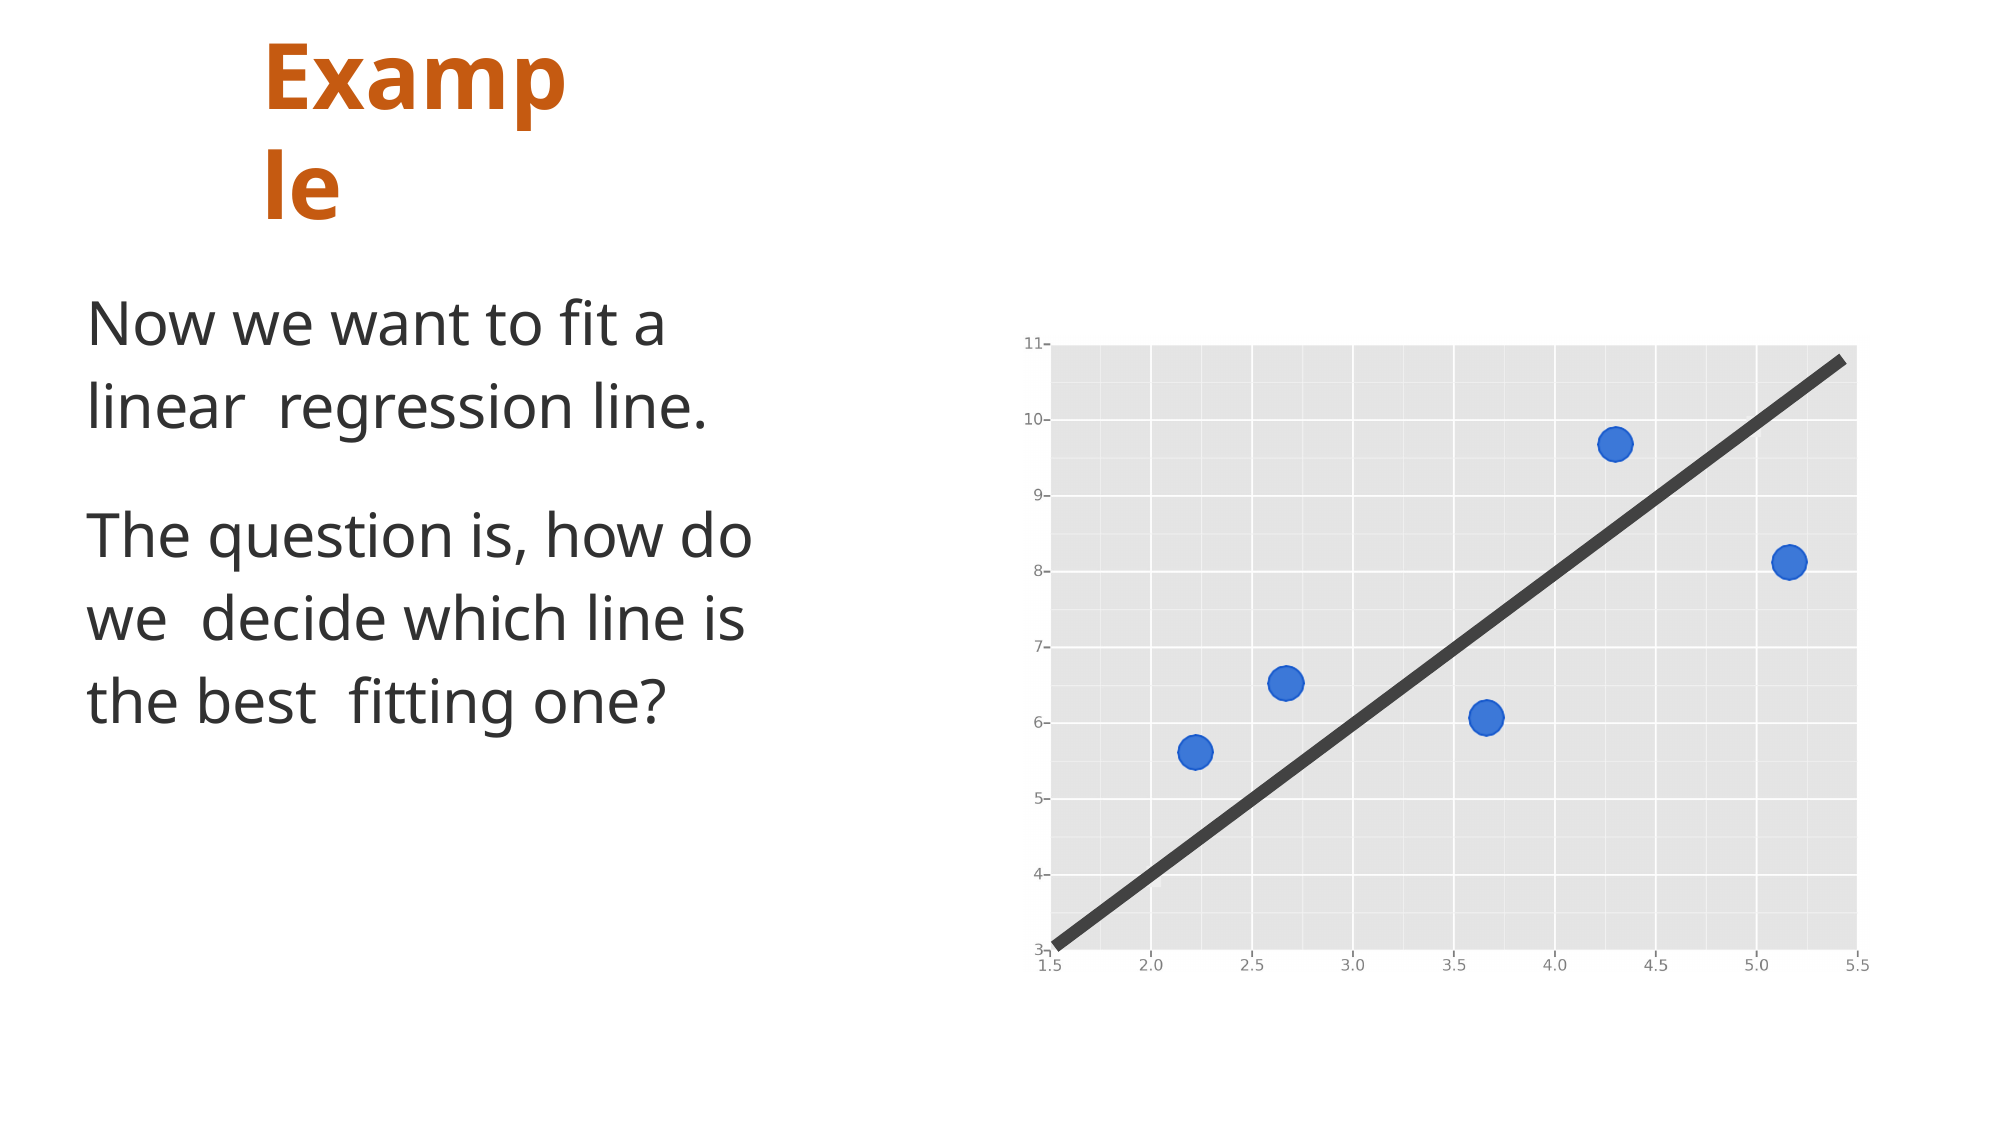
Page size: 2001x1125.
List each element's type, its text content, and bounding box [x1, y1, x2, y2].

text_box Now we want to fit a linear regression line. The question is, how do we decide which line is the best fitting one? [84, 272, 851, 736]
title Example [258, 14, 583, 238]
picture [1023, 335, 1870, 972]
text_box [1046, 350, 1852, 956]
